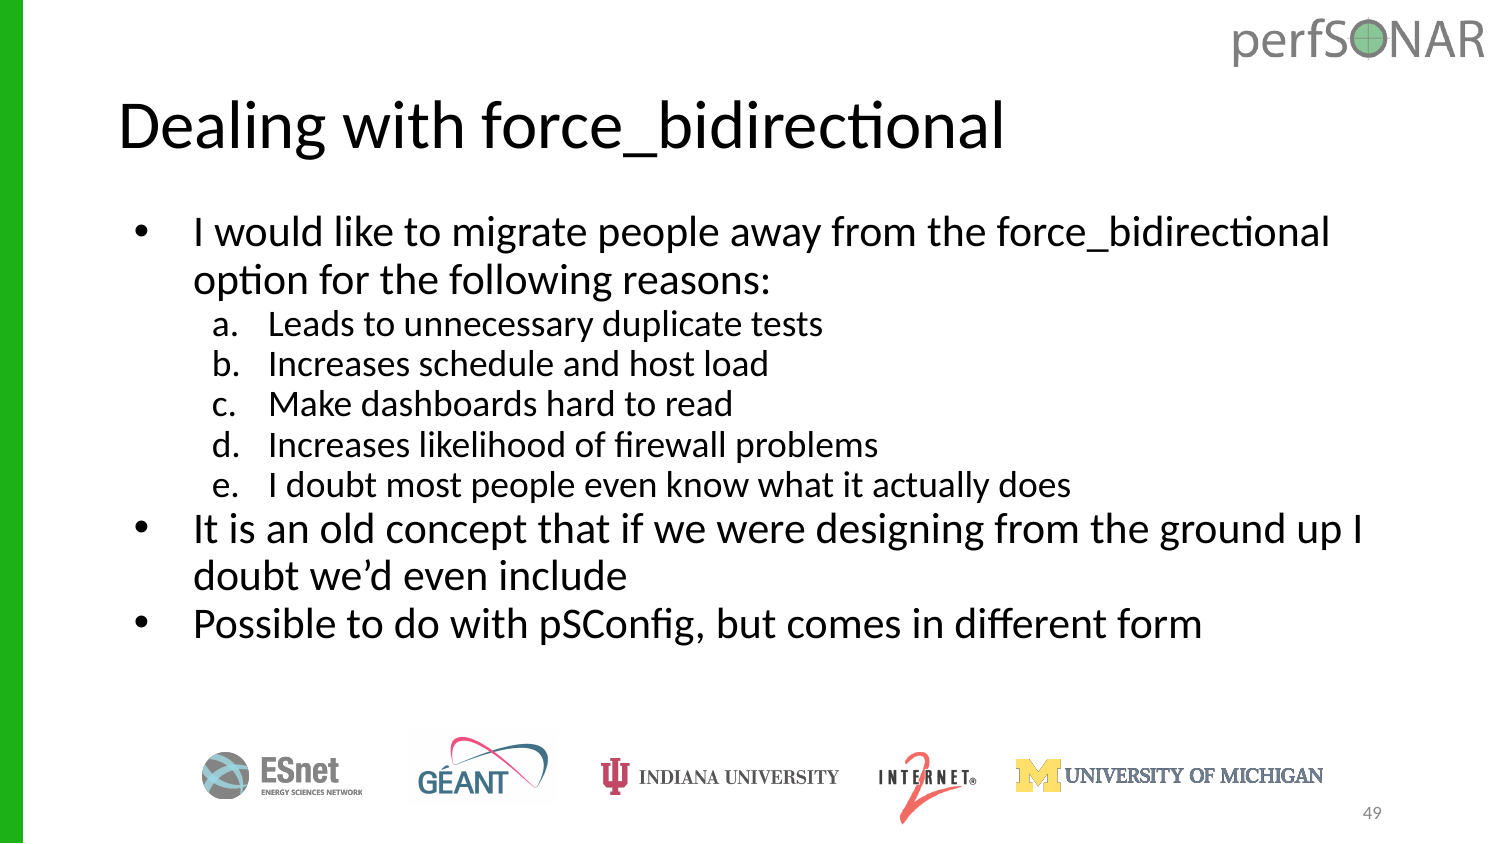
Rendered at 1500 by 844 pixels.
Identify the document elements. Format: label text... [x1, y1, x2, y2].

list I would like to migrate people away from the force_bidirectional option for the following reasons: Leads to unnecessary duplicate tests Increases schedule and host load Make dashboards hard to read Increases likelihood of firewall problems I doubt most people even know what it actually does It is an old concept that if we were designing from the ground up I doubt we’d even include Possible to do with pSConfig, but comes in different form [103, 194, 1397, 724]
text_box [408, 729, 558, 805]
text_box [202, 752, 362, 799]
title Dealing with force_bidirectional [103, 44, 1397, 194]
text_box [601, 758, 839, 795]
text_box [876, 750, 979, 826]
slide_number 49 [1059, 789, 1397, 835]
picture [1016, 759, 1323, 792]
